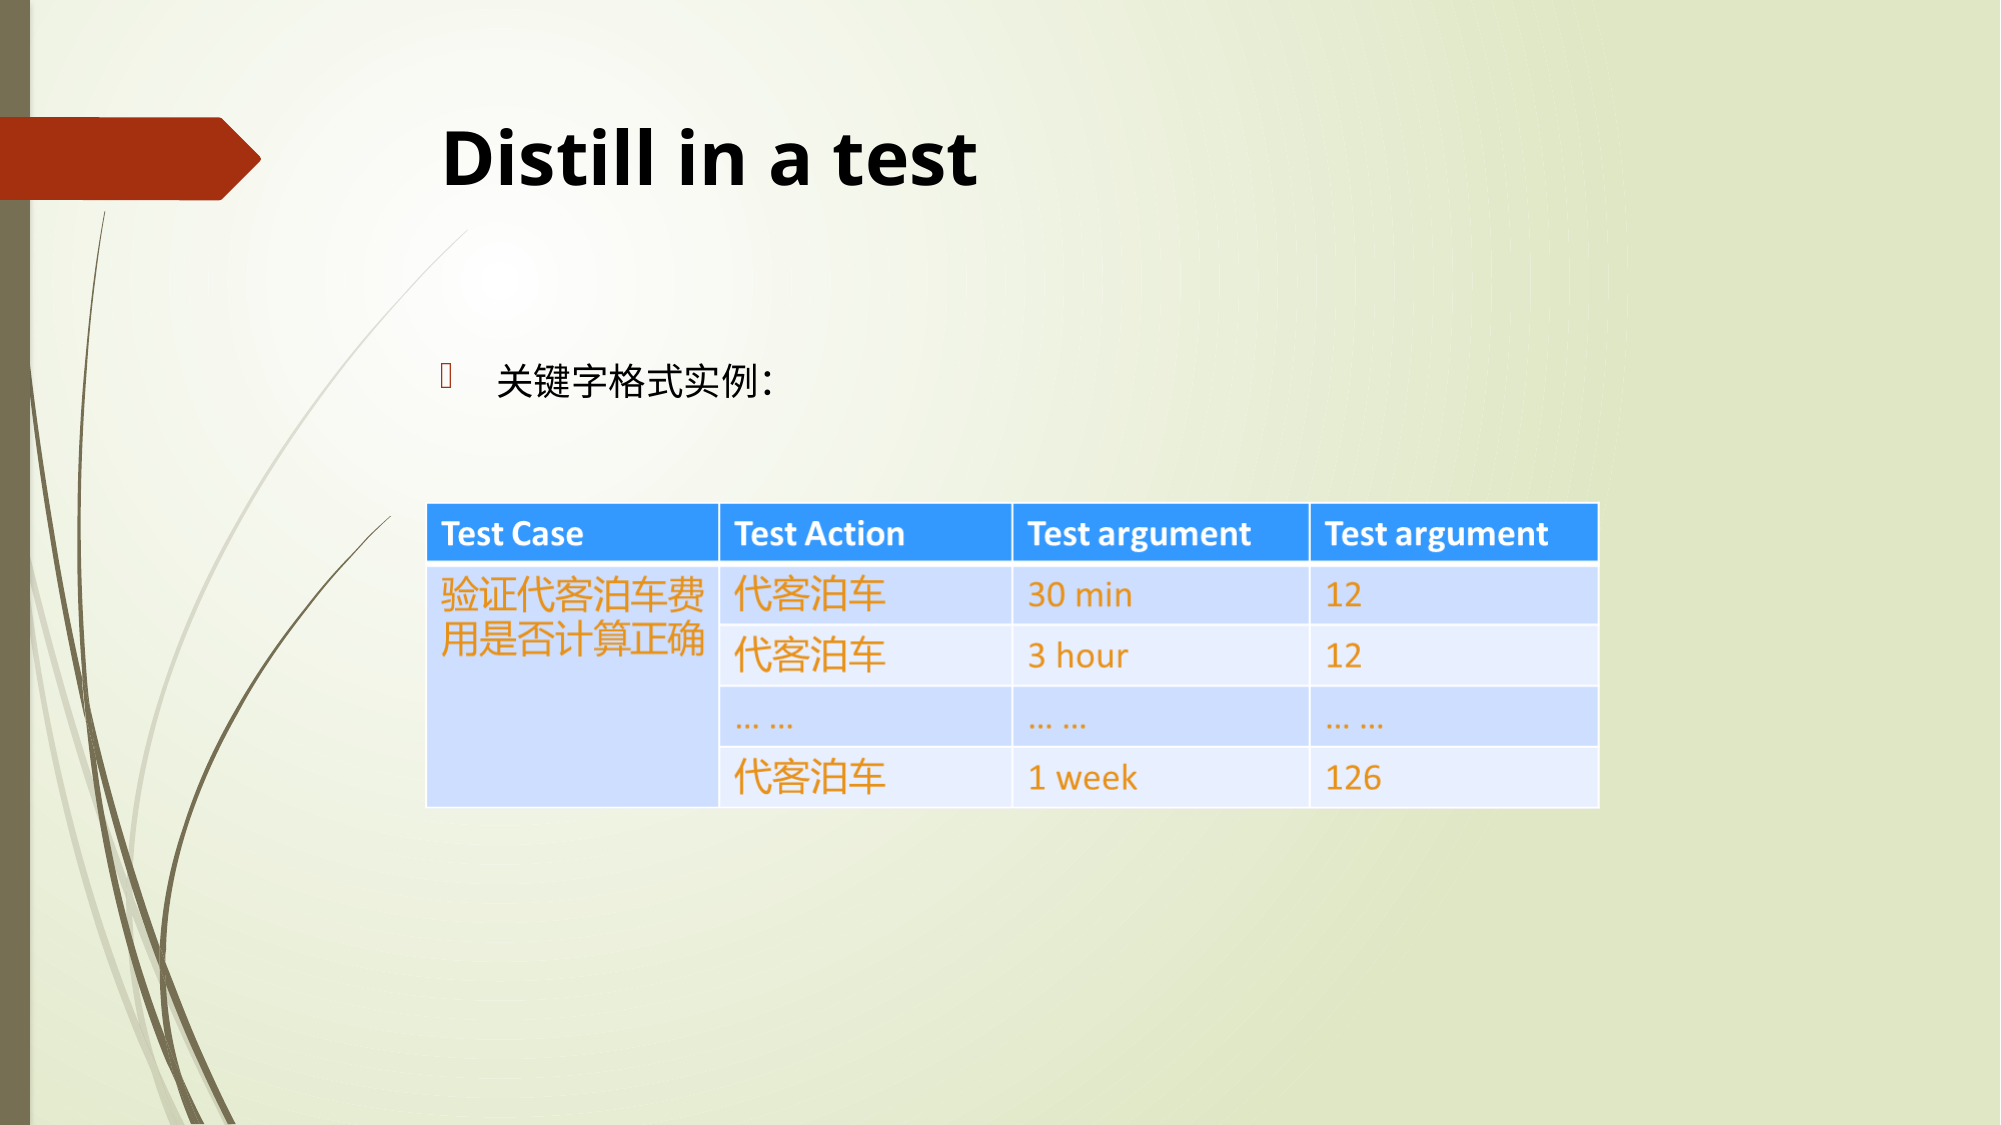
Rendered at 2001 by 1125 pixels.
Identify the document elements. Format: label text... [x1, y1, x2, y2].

list 关键字格式实例： [424, 350, 1888, 970]
title Distill in a test [425, 102, 1888, 313]
picture [424, 497, 1604, 823]
